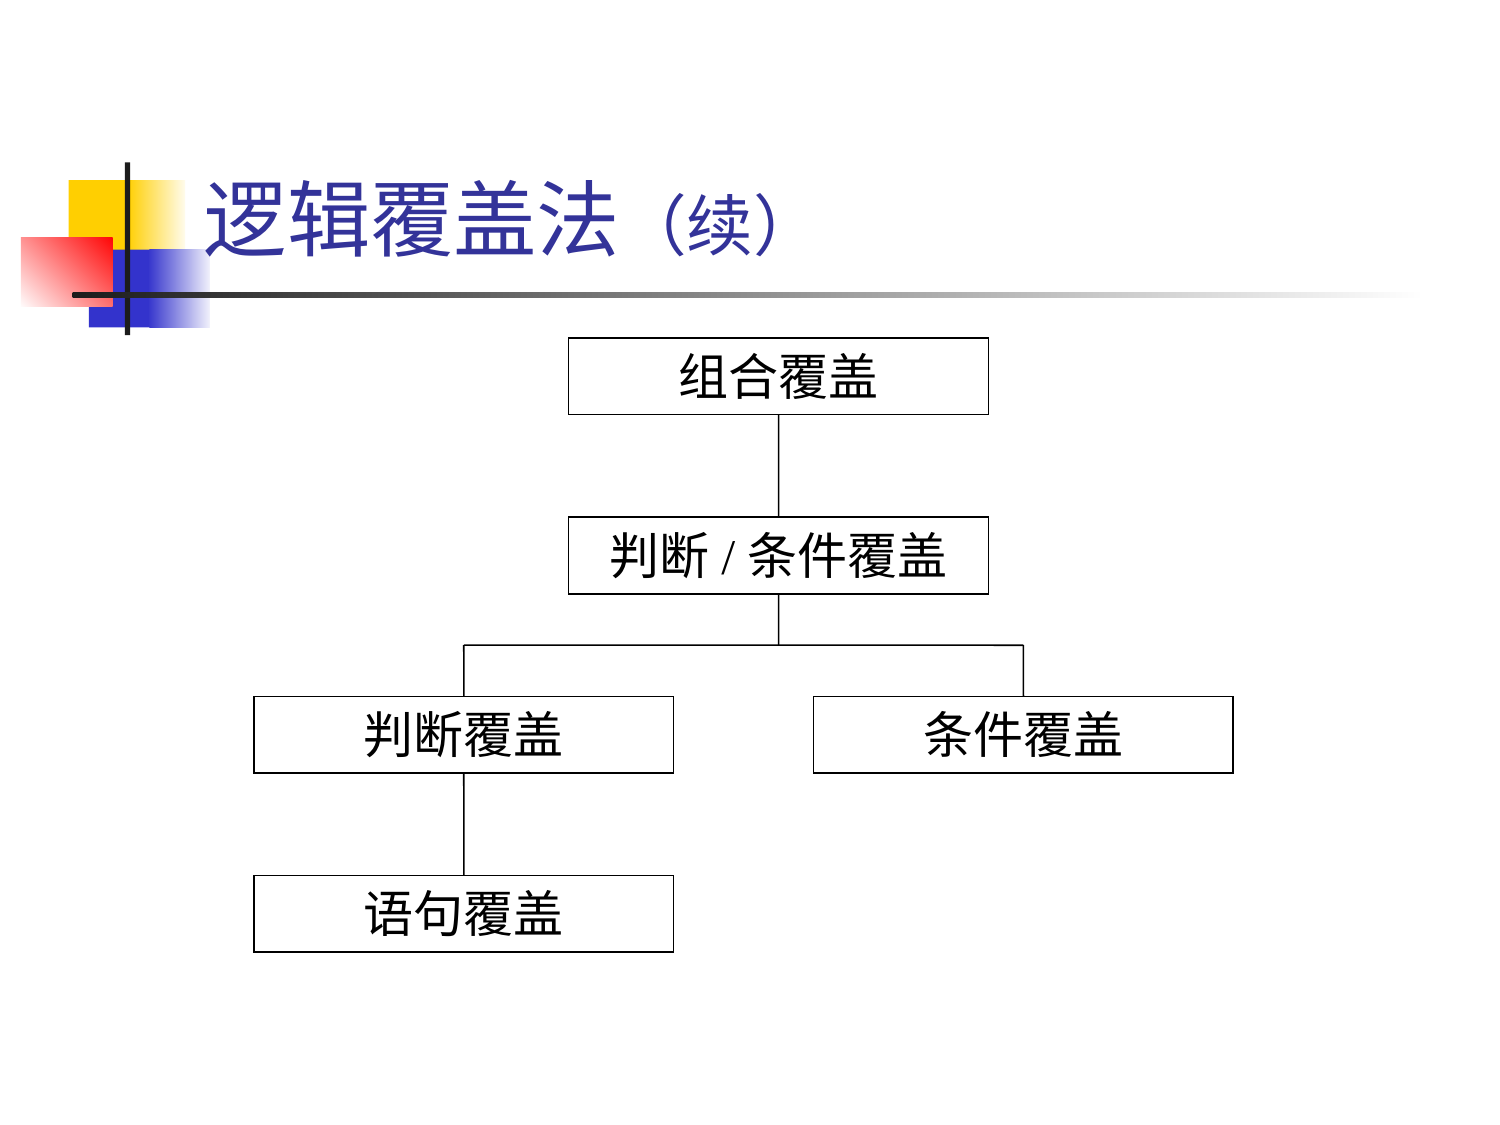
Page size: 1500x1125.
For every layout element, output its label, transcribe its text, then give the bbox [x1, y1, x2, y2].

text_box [253, 337, 1234, 953]
title 逻辑覆盖法（续） [188, 35, 1468, 275]
